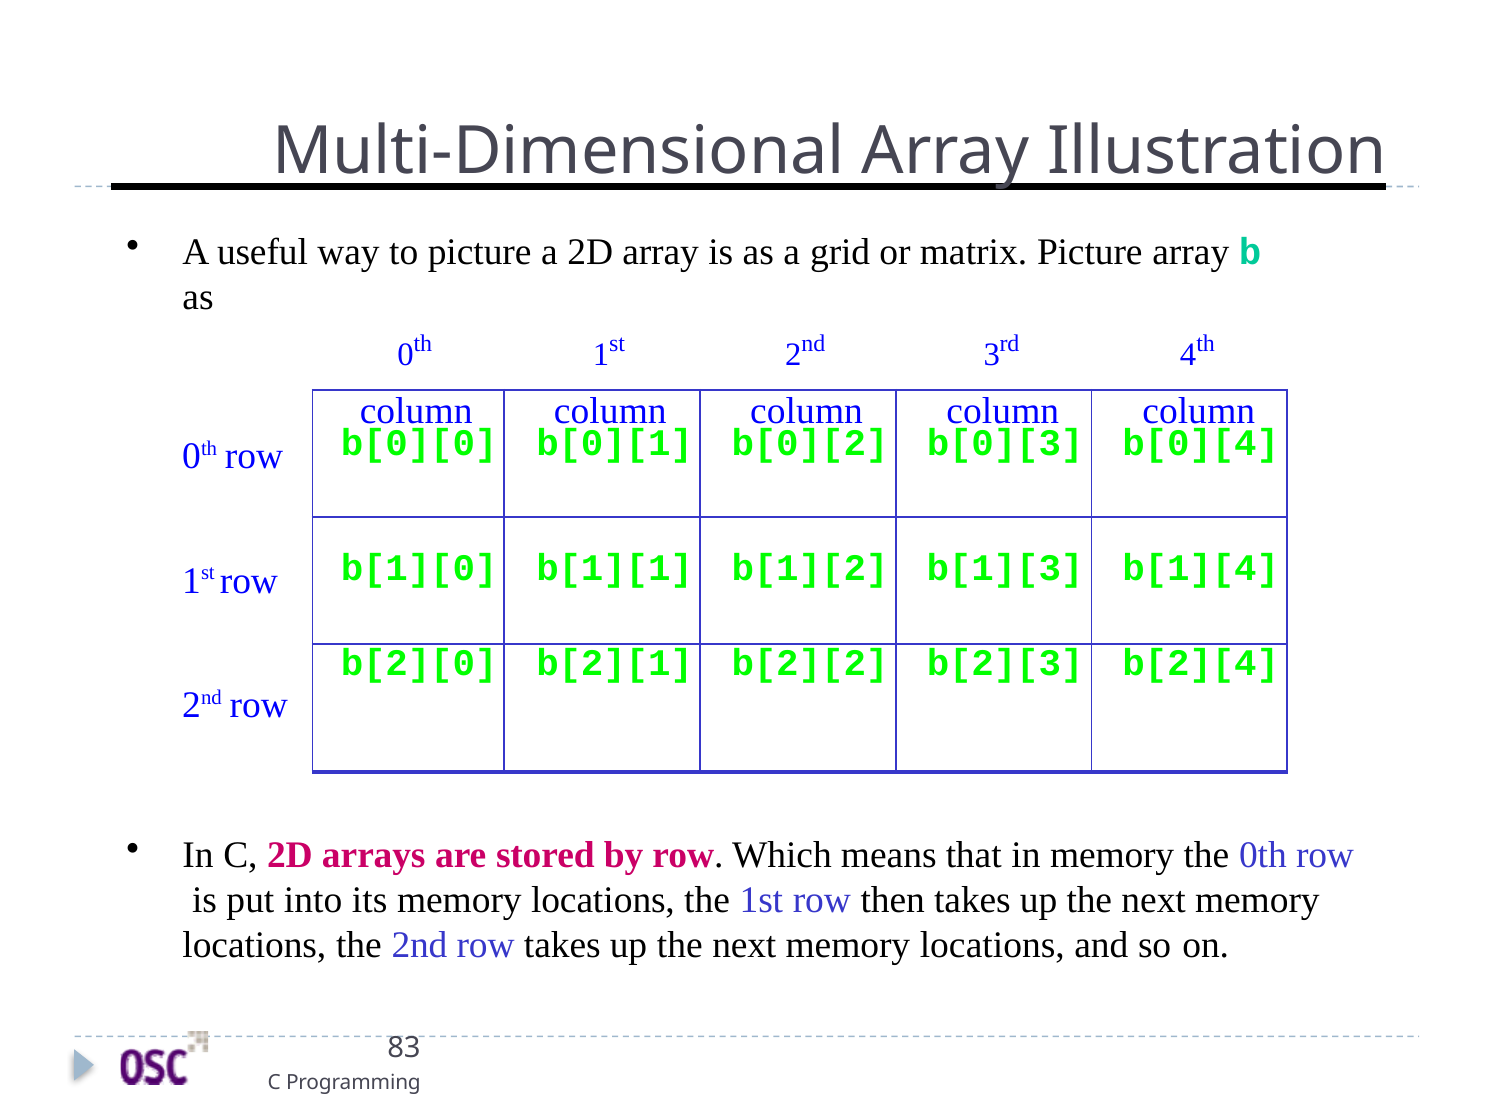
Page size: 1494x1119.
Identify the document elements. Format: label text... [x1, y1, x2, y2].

text_box A useful way to picture a 2D array is as a grid or matrix. Picture array b as [124, 227, 1308, 318]
table_header b[0][0] [313, 391, 503, 516]
slide_number 83 C Programming [100, 1036, 424, 1119]
table_cell b[1][4] [1092, 518, 1286, 643]
table_cell b[1][1] [505, 518, 699, 643]
text_box 3rd column [944, 269, 1062, 389]
table_cell b[2][2] [701, 645, 895, 770]
table_cell b[2][4] [1092, 645, 1286, 770]
text_box 1st column [551, 269, 669, 389]
table_cell b[1][3] [897, 518, 1091, 643]
table_cell b[1][0] [313, 518, 503, 643]
table_cell b[1][2] [701, 518, 895, 643]
title Multi-Dimensional Array Illustration [74, 0, 1420, 187]
text_box 4th column [1140, 269, 1258, 389]
table_cell b[2][1] [505, 645, 699, 770]
table_header b[0][1] [505, 391, 699, 516]
table_cell b[2][0] [313, 645, 503, 770]
table_cell b[2][3] [897, 645, 1091, 770]
text_box 2nd column [748, 269, 865, 389]
table_header b[0][3] [897, 391, 1091, 516]
text_box 0th column [357, 269, 475, 389]
text_box 0th row 1st row 2nd row In C, 2D arrays are stored by row. Which means that in memory the 0th row is put into its memory locations, the 1st row then takes up the next memory locations, the 2nd row takes up the next memory locations, and so on. [124, 431, 1364, 965]
text_box [120, 1031, 209, 1036]
table_header b[0][4] [1092, 391, 1286, 516]
table_header b[0][2] [701, 391, 895, 516]
